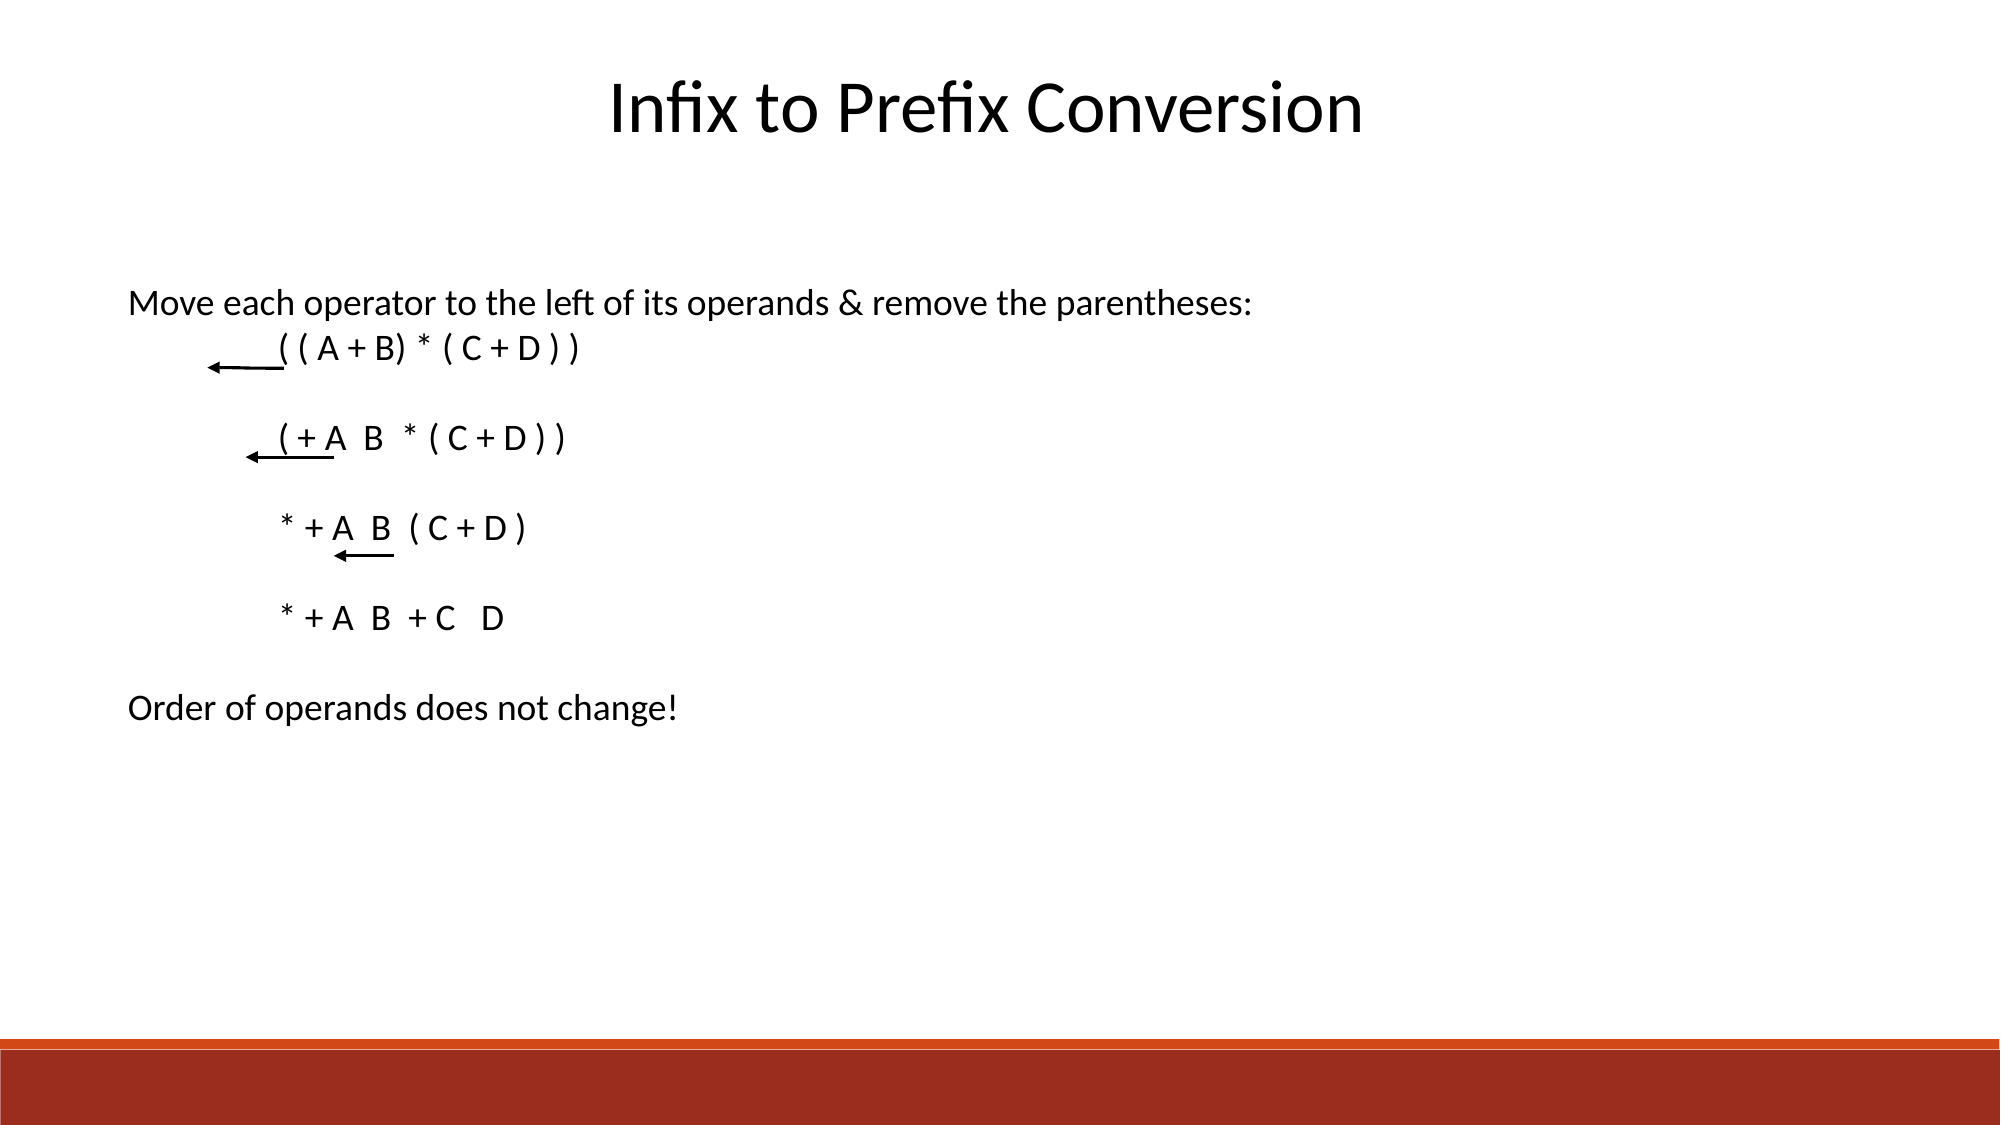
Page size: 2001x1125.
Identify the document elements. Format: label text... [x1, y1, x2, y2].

text_box Move each operator to the left of its operands & remove the parentheses: ( ( A + B) * ( C + D ) ) ( + A B * ( C + D ) ) * + A B ( C + D ) * + A B + C D Order of operands does not change! [113, 270, 1861, 781]
text_box Infix to Prefix Conversion [594, 49, 1406, 155]
